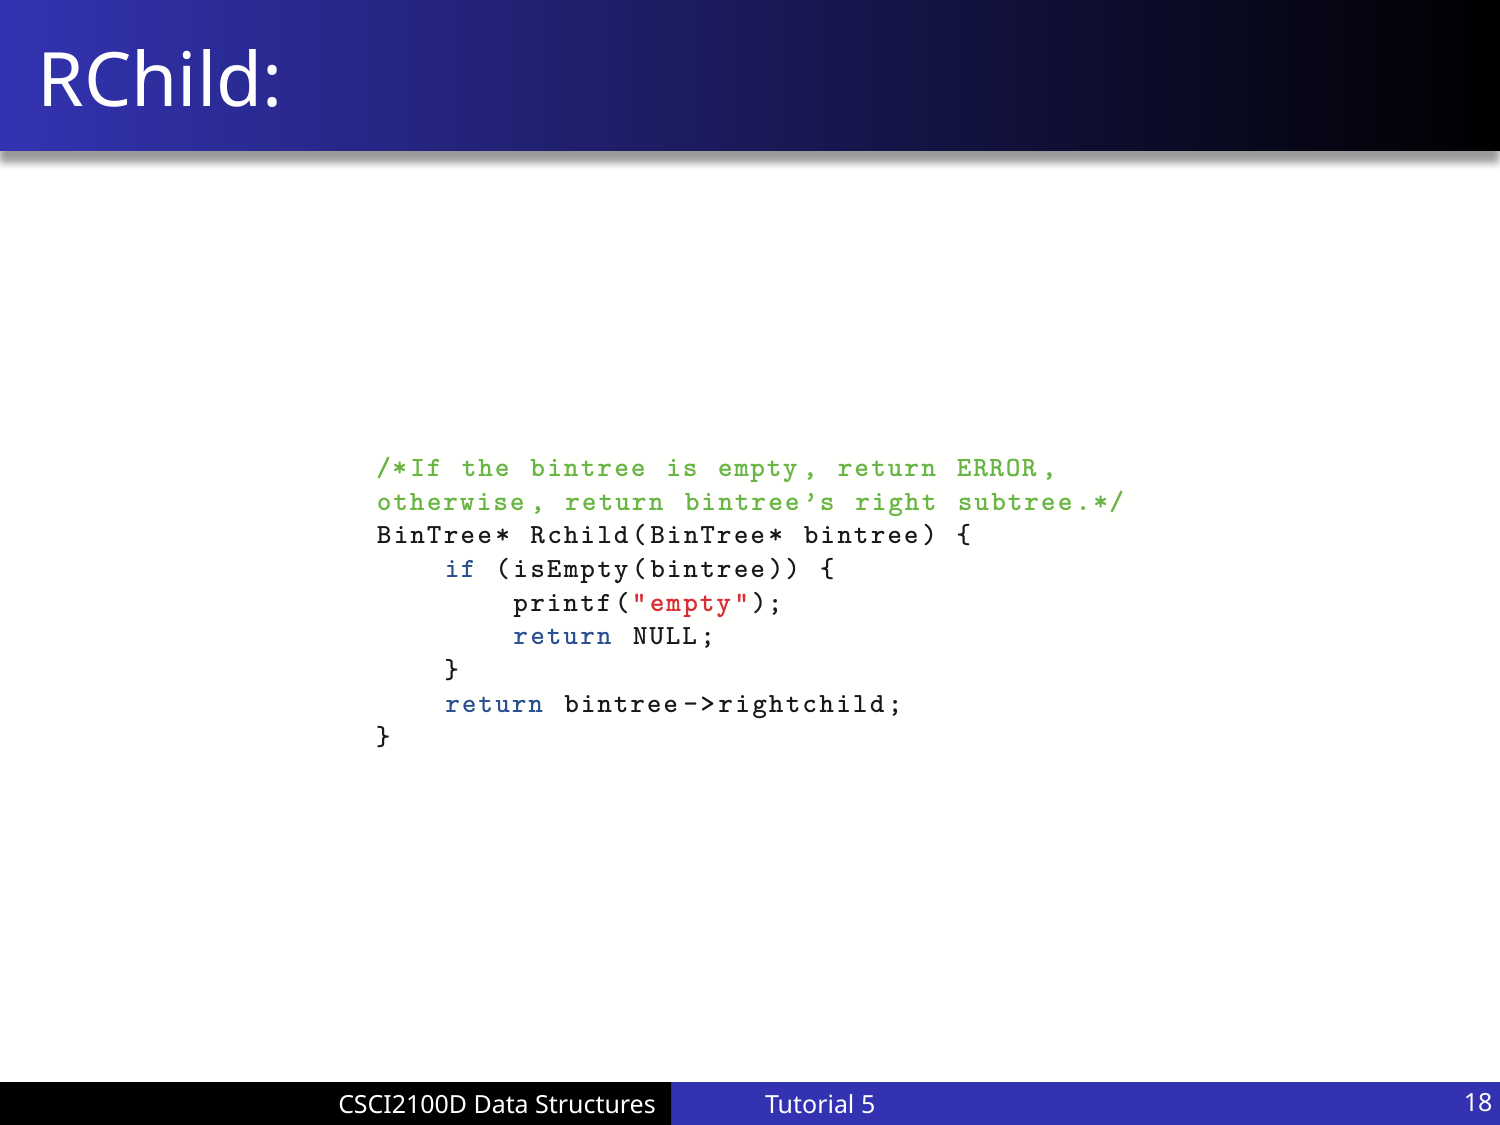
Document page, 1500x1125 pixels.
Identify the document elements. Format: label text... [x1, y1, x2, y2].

picture [359, 450, 1141, 752]
title RChild: [0, 1, 1500, 151]
text_box Tutorial 5 [757, 1081, 1404, 1125]
slide_number 18 [1455, 1078, 1500, 1125]
